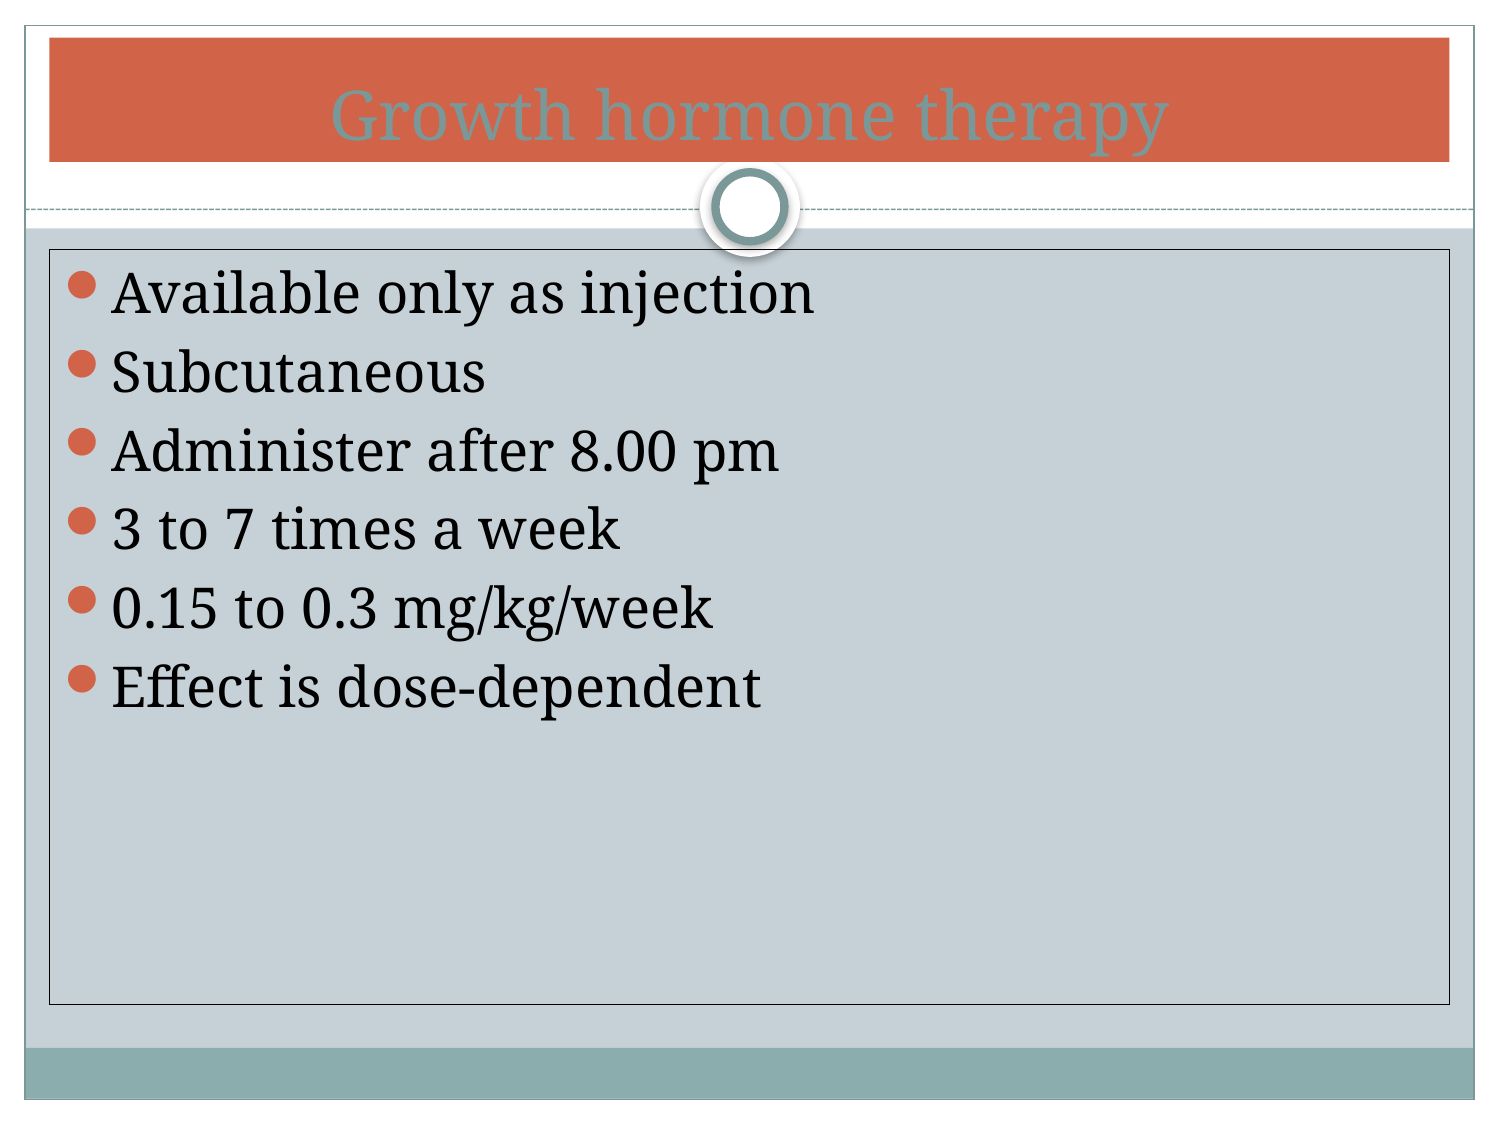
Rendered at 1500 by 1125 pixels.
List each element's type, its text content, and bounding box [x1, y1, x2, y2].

list Available only as injection Subcutaneous Administer after 8.00 pm 3 to 7 times a week 0.15 to 0.3 mg/kg/week Effect is dose-dependent [49, 249, 1450, 1005]
title Growth hormone therapy [49, 37, 1450, 162]
